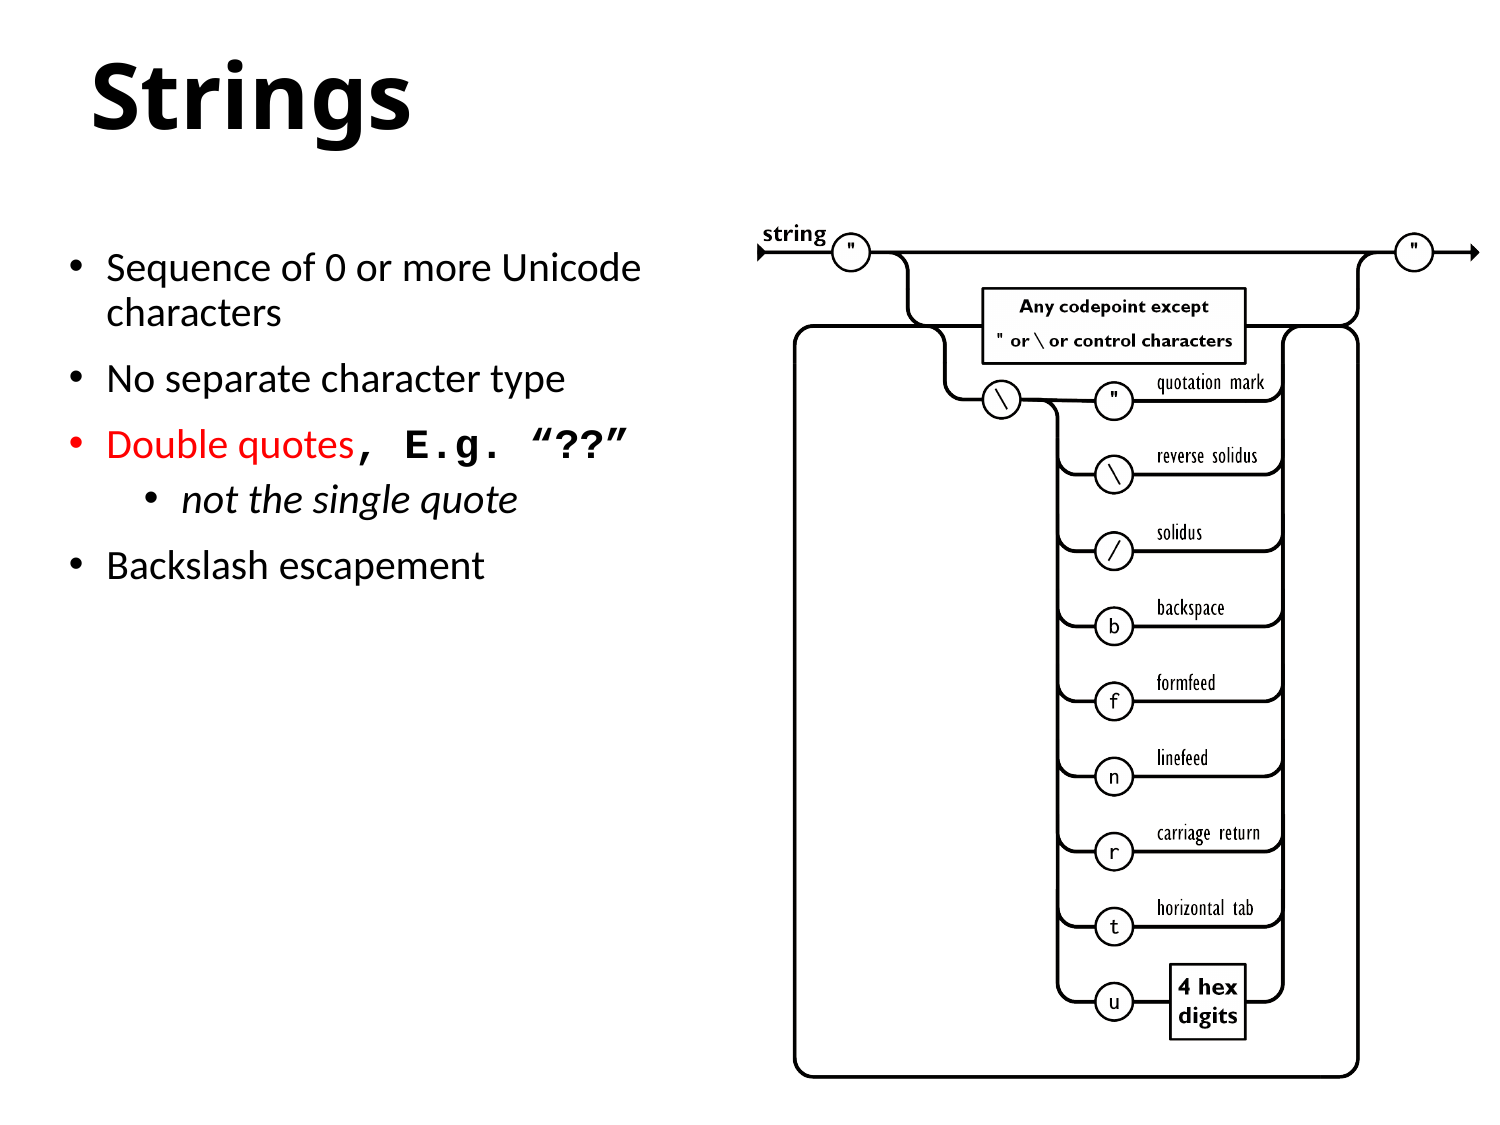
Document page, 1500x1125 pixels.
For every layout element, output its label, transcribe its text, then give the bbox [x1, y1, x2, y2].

picture [749, 212, 1480, 1079]
list Sequence of 0 or more Unicode characters No separate character type Double quotes, E.g. “??” not the single quote Backslash escapement [53, 237, 722, 1014]
title Strings [75, 32, 1369, 168]
